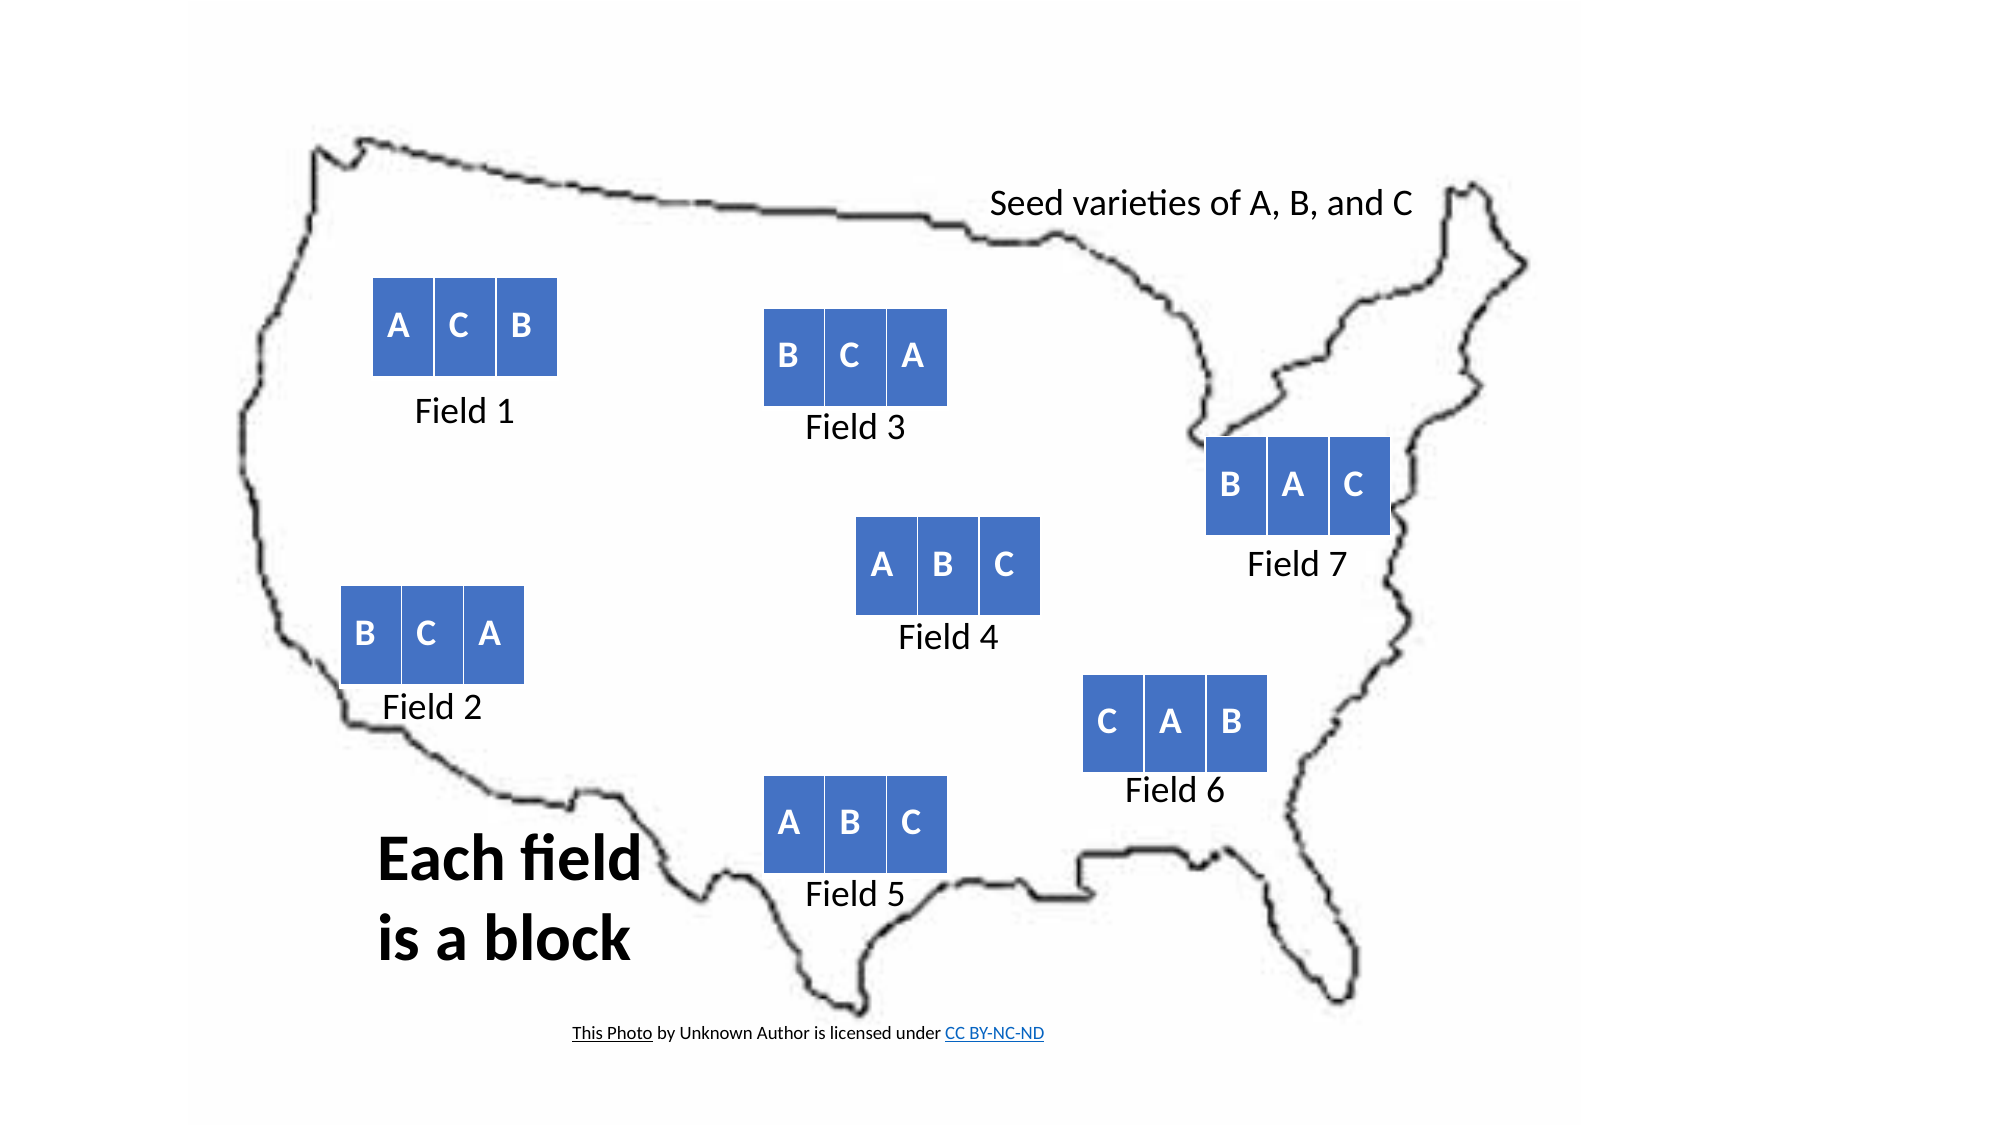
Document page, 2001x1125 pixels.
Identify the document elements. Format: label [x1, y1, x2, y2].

list [188, 1, 1581, 1125]
